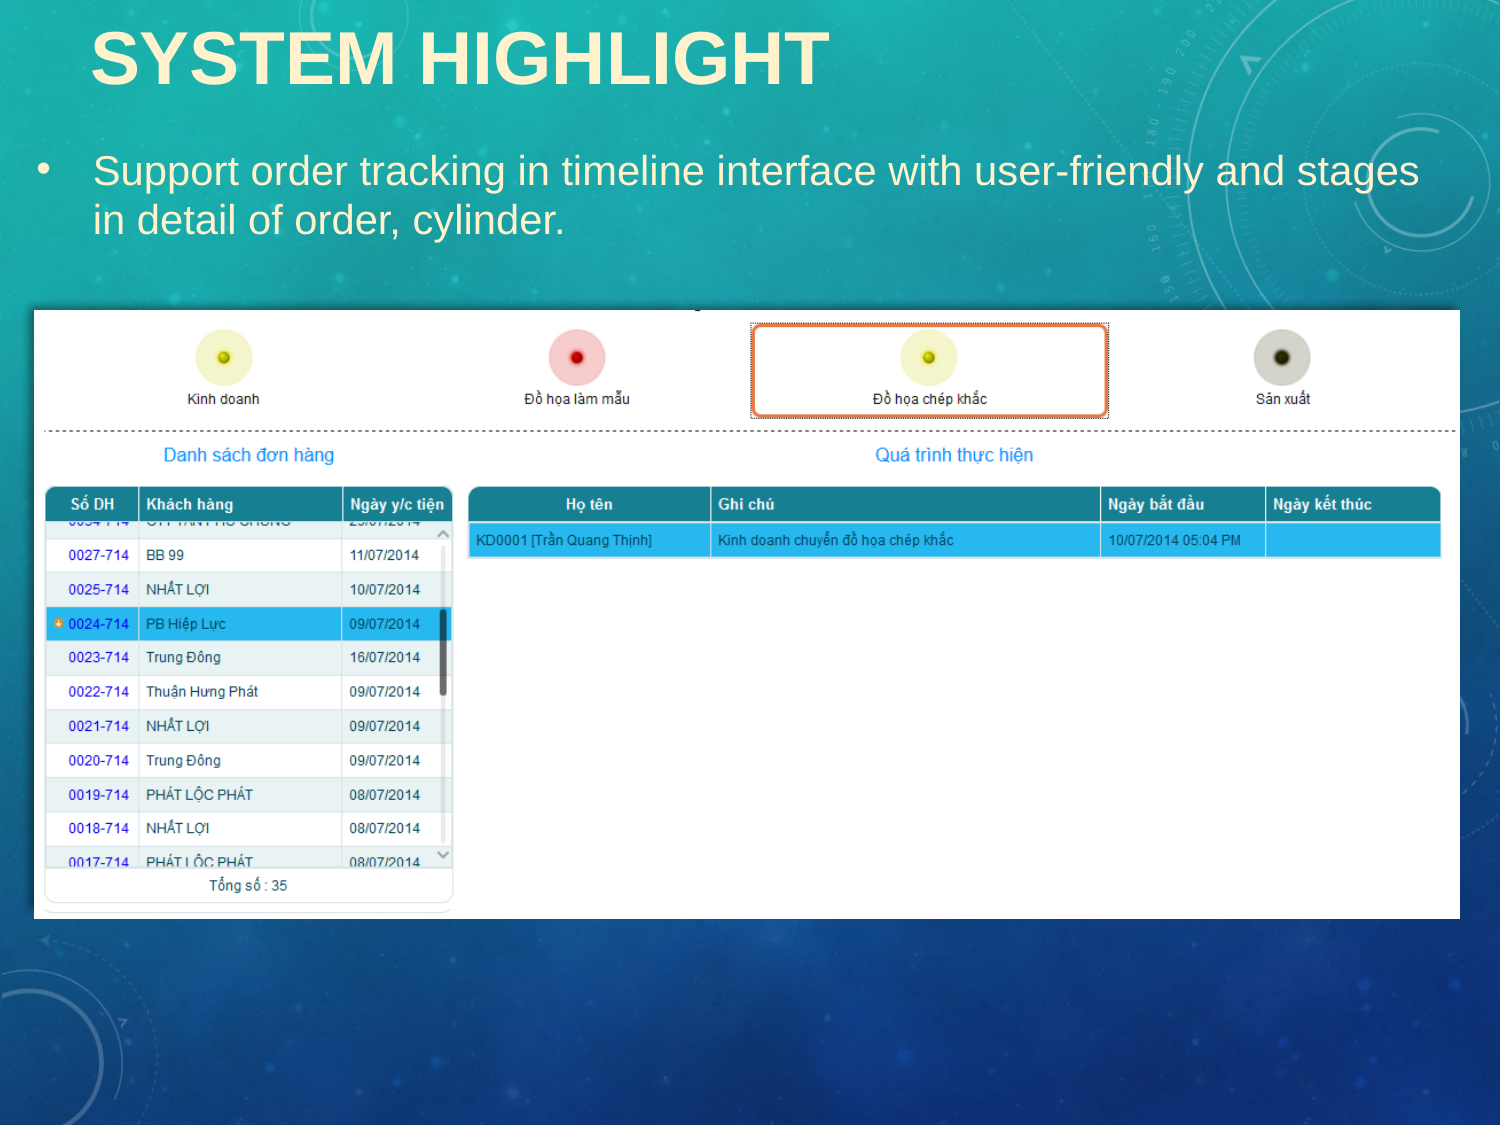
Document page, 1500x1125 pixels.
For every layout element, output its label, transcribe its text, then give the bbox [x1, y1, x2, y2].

text_box Support order tracking in timeline interface with user-friendly and stages in detail of order, cylinder. [21, 135, 1460, 251]
picture [0, 0, 1500, 1125]
text_box SYSTEM HIGHLIGHT [74, 0, 1350, 110]
